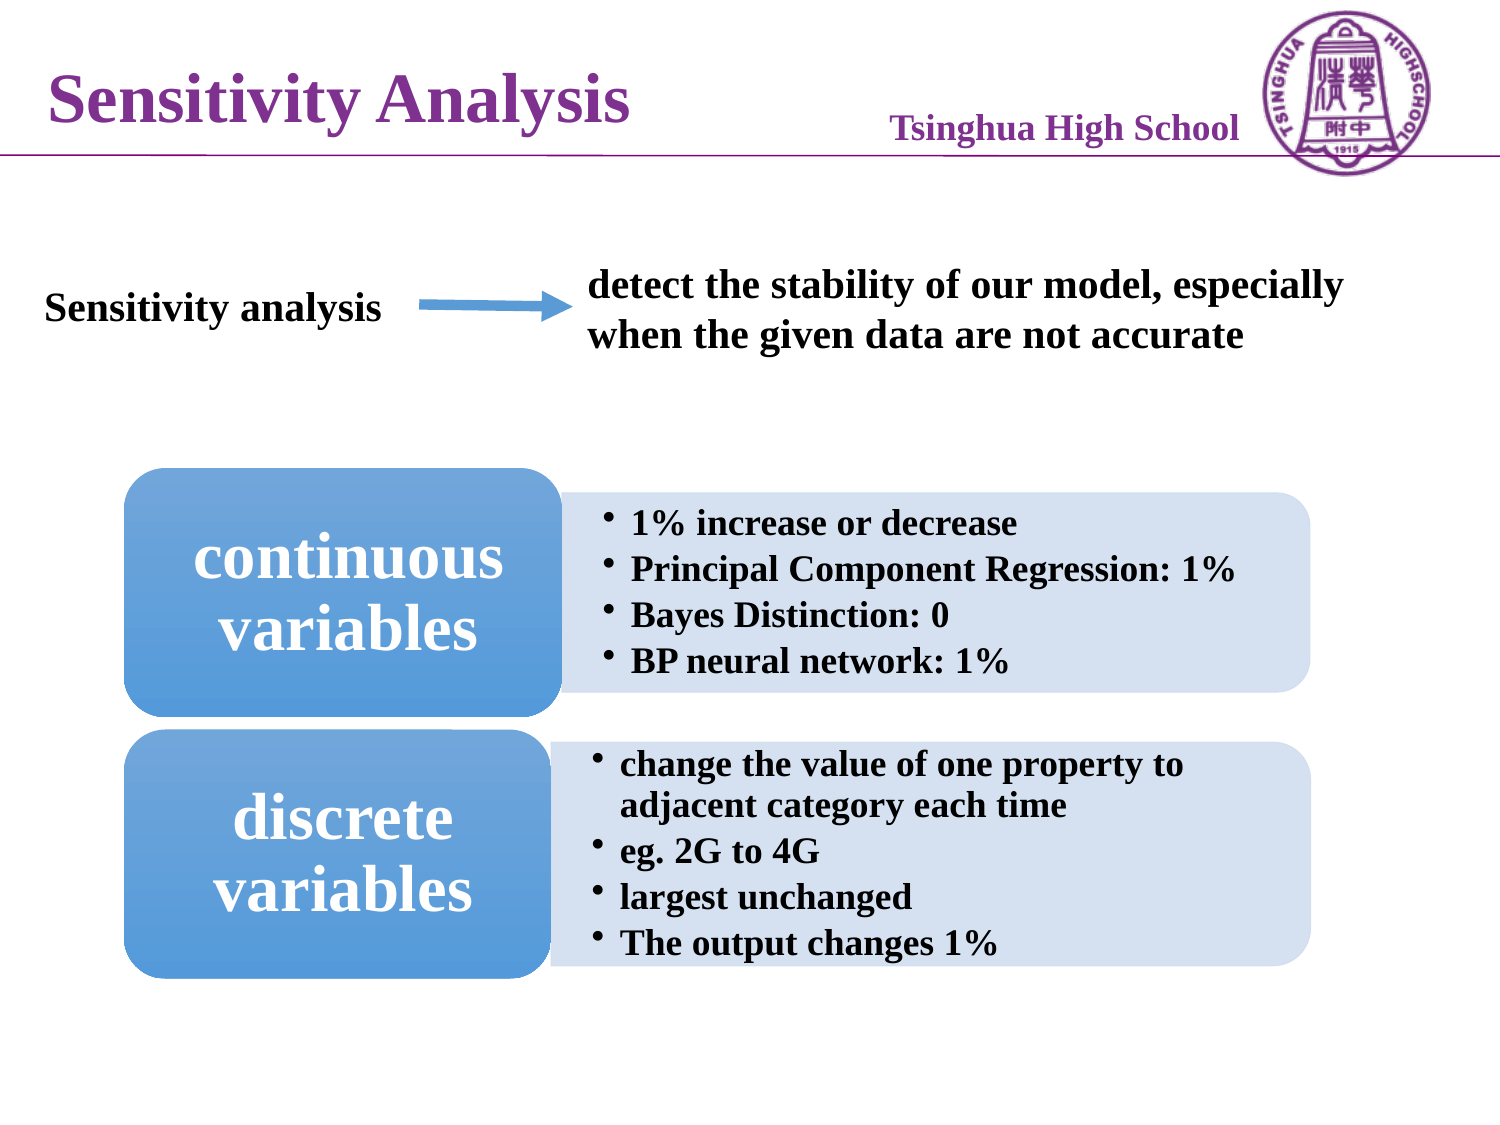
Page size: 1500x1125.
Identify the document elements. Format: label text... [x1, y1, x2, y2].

text_box Sensitivity Analysis [33, 18, 647, 144]
text_box detect the stability of our model, especially when the given data are not accurate [572, 249, 1424, 365]
text_box Sensitivity analysis [29, 272, 420, 337]
picture [1262, 10, 1431, 155]
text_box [419, 304, 573, 308]
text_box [123, 467, 1311, 979]
picture [1262, 157, 1431, 177]
